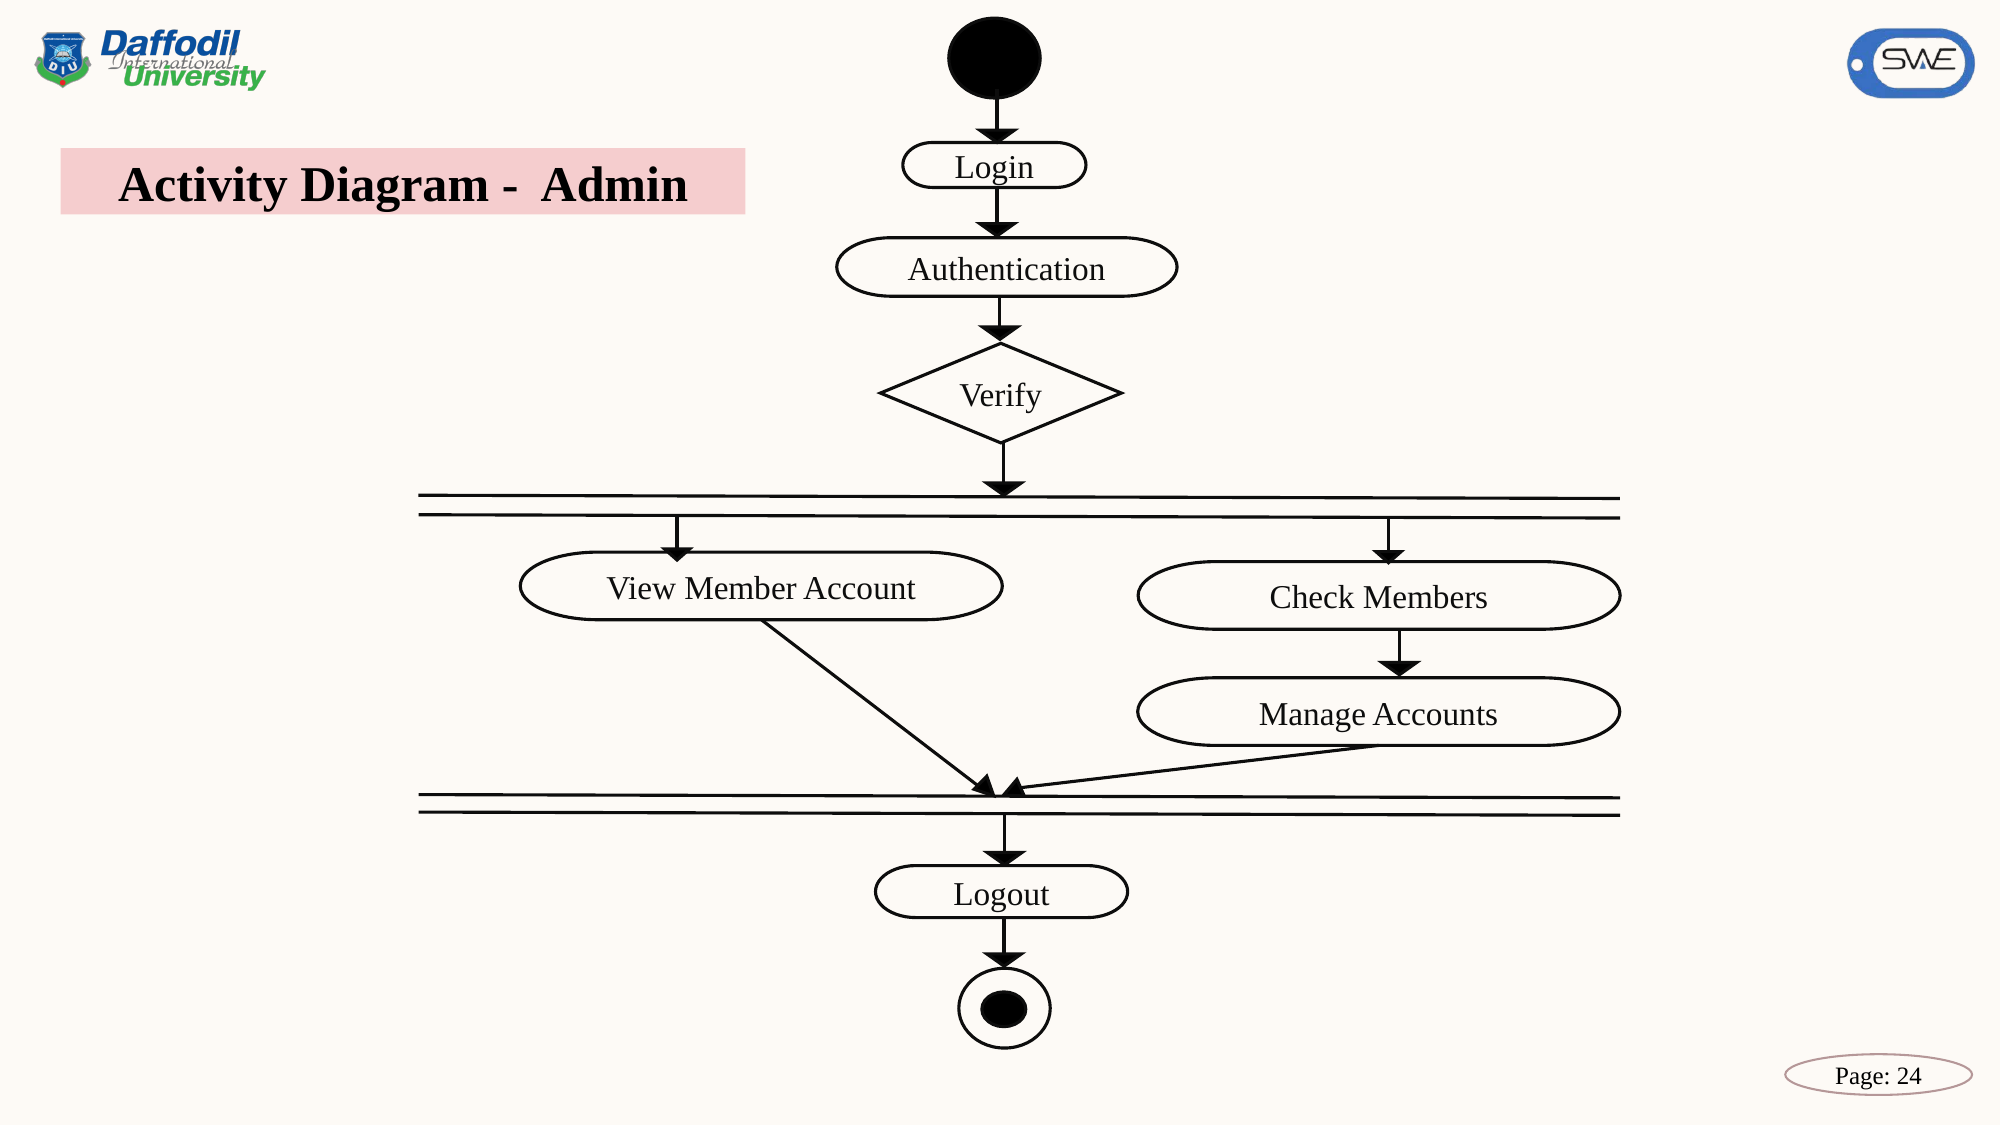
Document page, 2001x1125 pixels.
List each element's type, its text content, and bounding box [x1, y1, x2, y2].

text_box Activity Diagram - Admin [59, 147, 418, 215]
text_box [418, 18, 1621, 1049]
text_box Page: 24 [1784, 1053, 1974, 1096]
picture [34, 29, 267, 91]
picture [1839, 5, 1978, 114]
